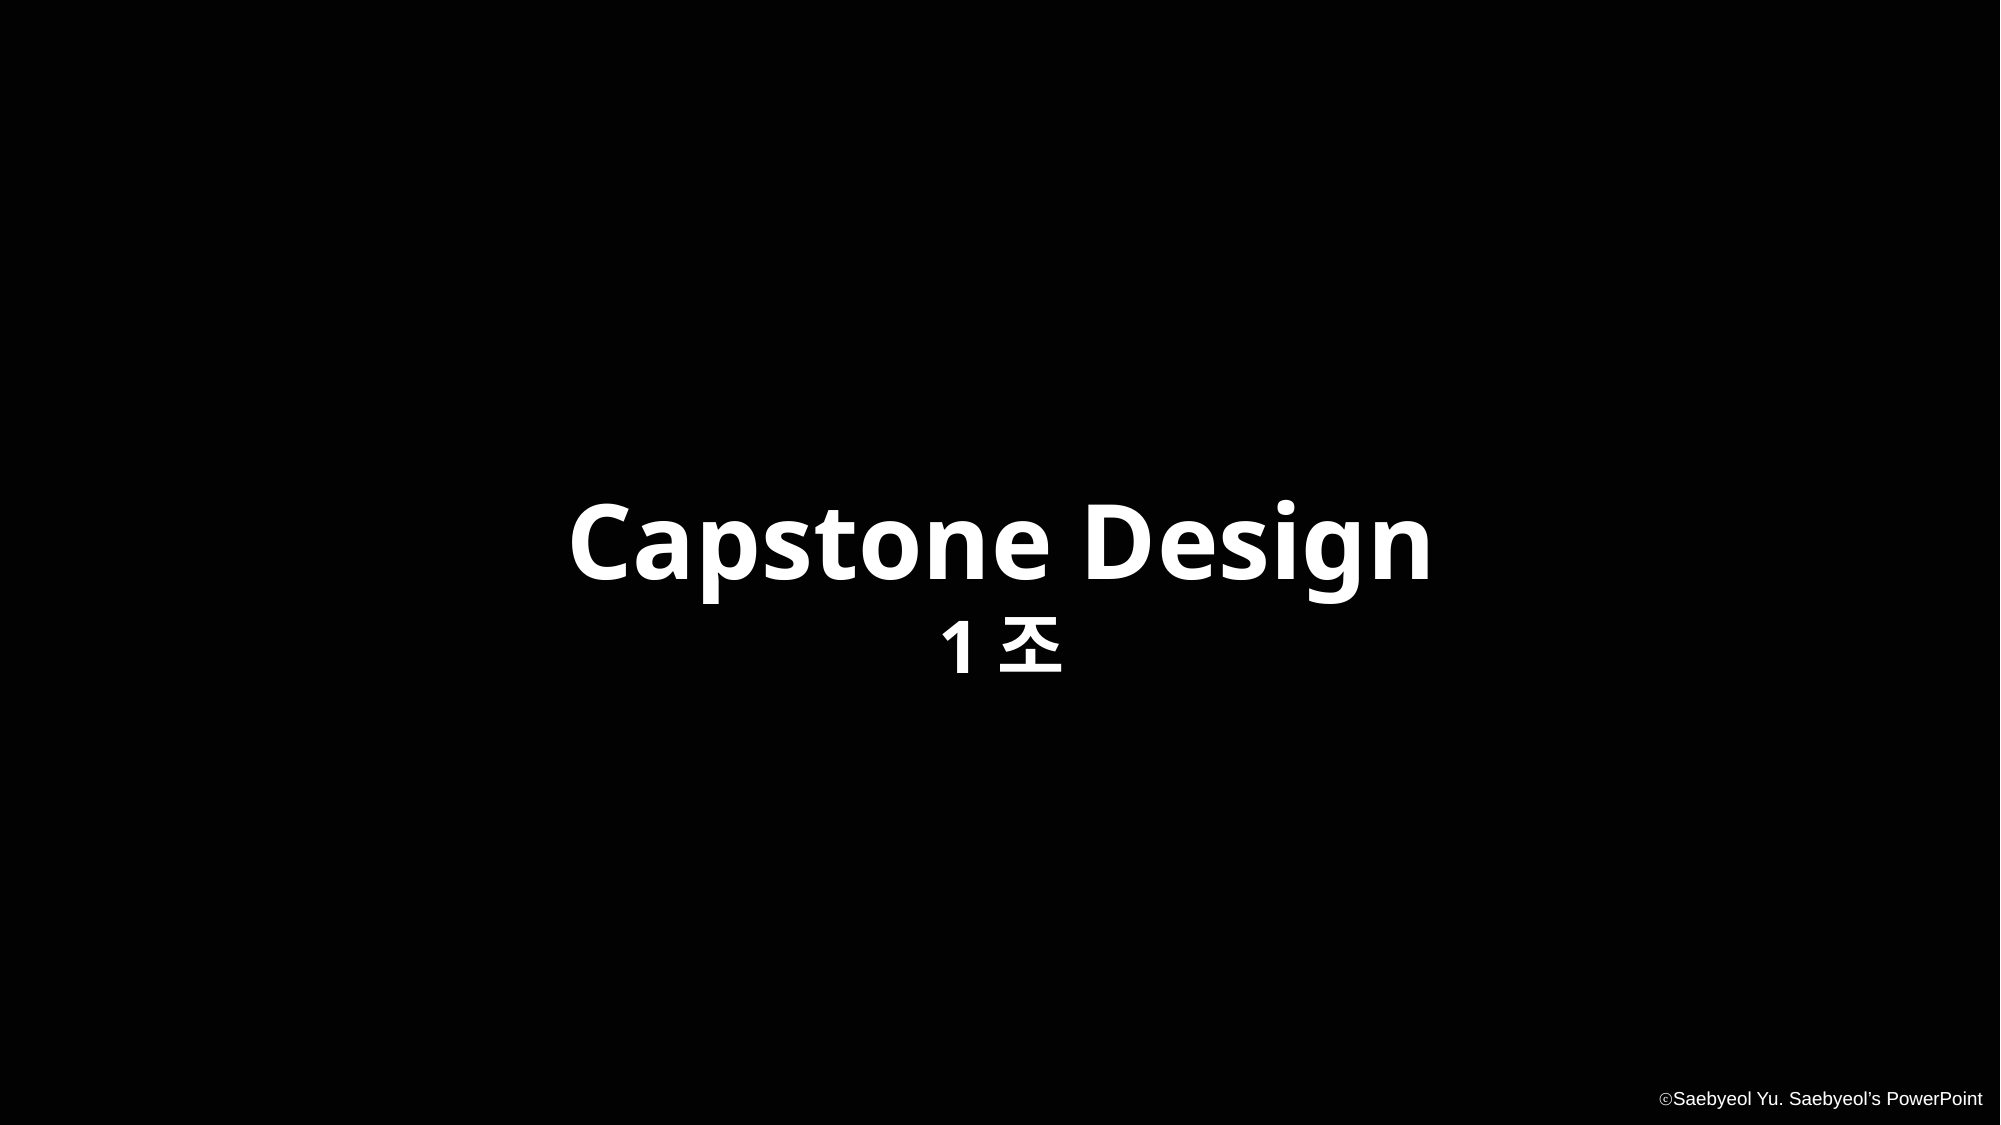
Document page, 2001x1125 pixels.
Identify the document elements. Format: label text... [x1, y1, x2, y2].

text_box Capstone Design 1조 [551, 467, 1452, 696]
text_box ⓒSaebyeol Yu. Saebyeol’s PowerPoint [1643, 1079, 1998, 1117]
